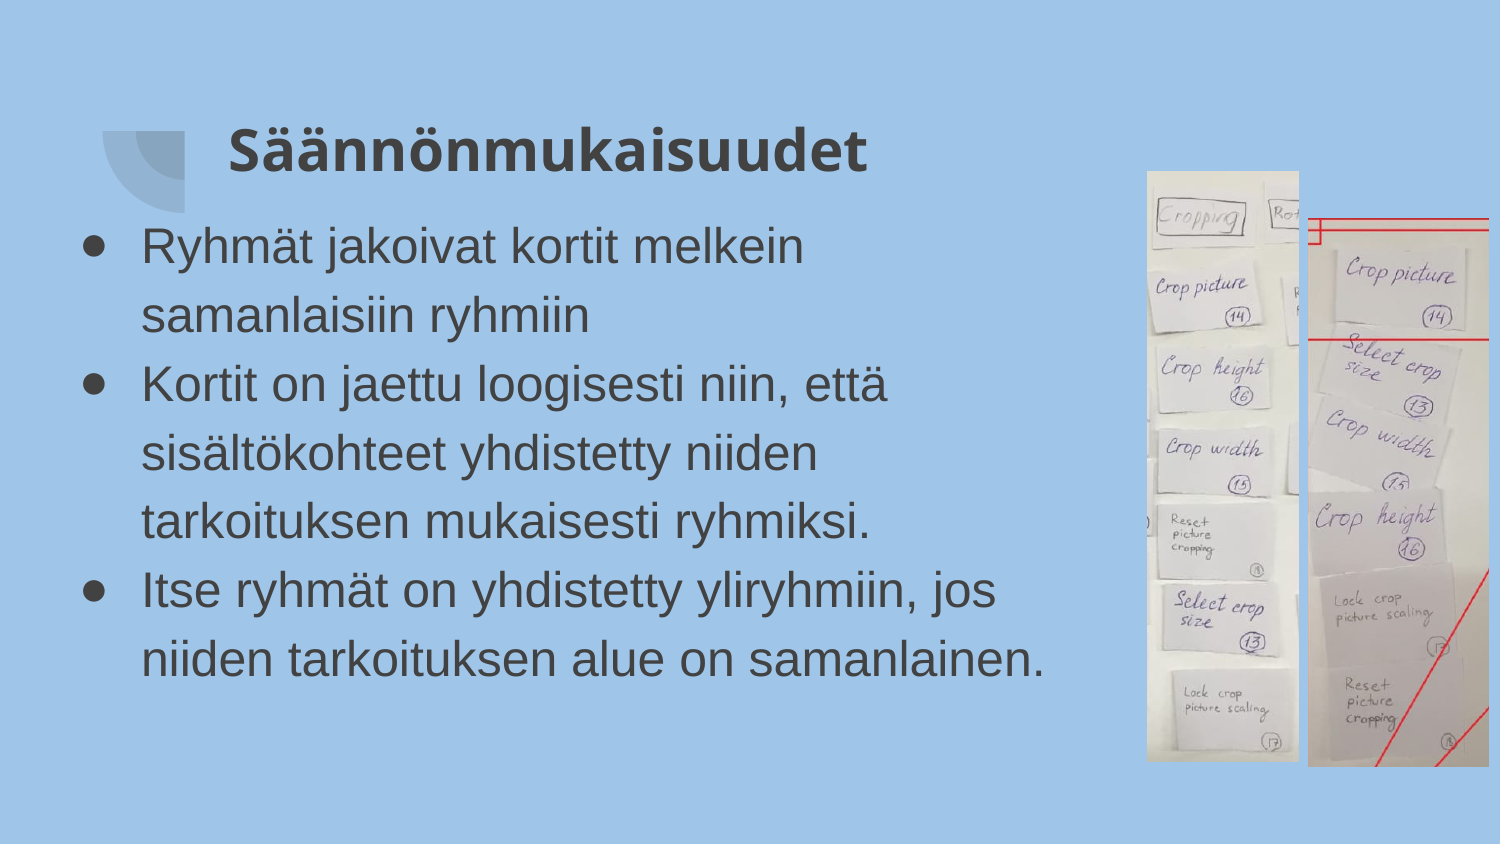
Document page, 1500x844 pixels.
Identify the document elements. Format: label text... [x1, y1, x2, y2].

title Säännönmukaisuudet [213, 98, 1368, 263]
picture [1308, 218, 1489, 767]
picture [1147, 171, 1299, 762]
list Ryhmät jakoivat kortit melkein samanlaisiin ryhmiin Kortit on jaettu loogisesti niin, että sisältökohteet yhdistetty niiden tarkoituksen mukaisesti ryhmiksi. Itse ryhmät on yhdistetty yliryhmiin, jos niiden tarkoituksen alue on samanlainen. [51, 189, 1099, 750]
